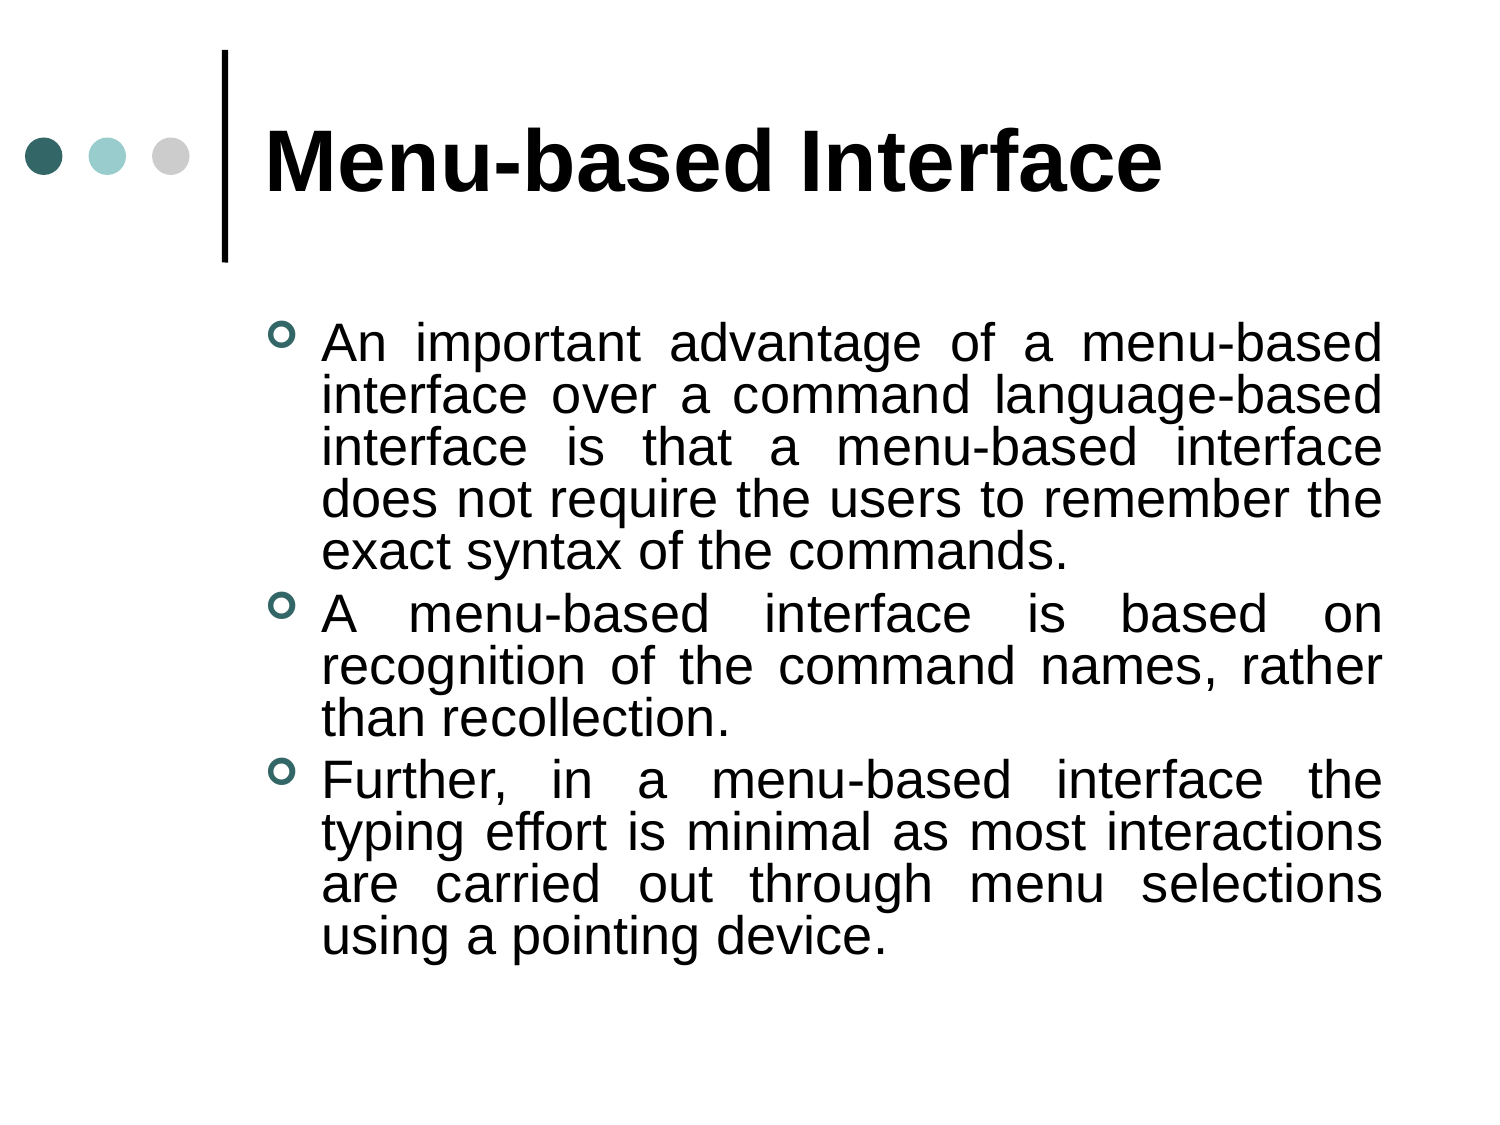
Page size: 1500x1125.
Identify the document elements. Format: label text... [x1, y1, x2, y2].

title Menu-based Interface [249, 31, 1400, 282]
list An important advantage of a menu-based interface over a command language-based interface is that a menu-based interface does not require the users to remember the exact syntax of the commands. A menu-based interface is based on recognition of the command names, rather than recollection. Further, in a menu-based interface the typing effort is minimal as most interactions are carried out through menu selections using a pointing device. [249, 312, 1400, 988]
